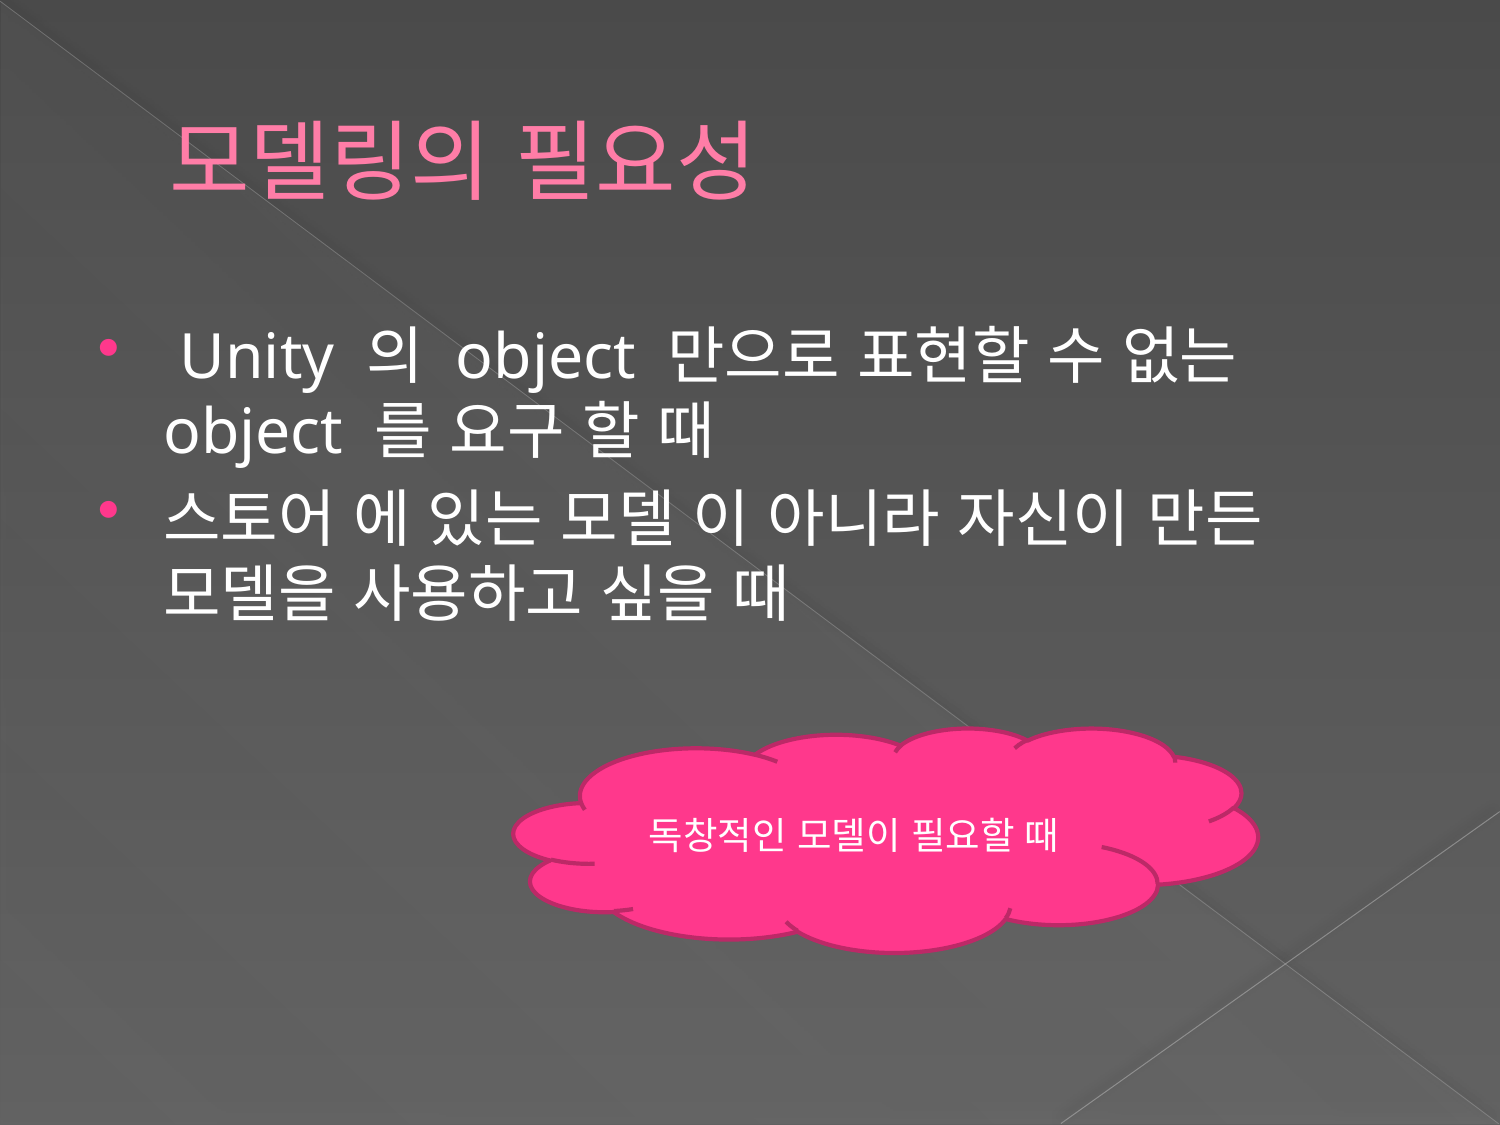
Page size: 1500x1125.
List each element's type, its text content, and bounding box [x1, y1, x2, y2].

title 모델링의 필요성 [75, 43, 1425, 274]
text_box 독창적인 모델이 필요할 때 [511, 726, 1261, 956]
list Unity 의 object 만으로 표현할 수 없는 object 를 요구 할 때 스토어 에 있는 모델 이 아니라 자신이 만든 모델을 사용하고 싶을 때 [75, 308, 1425, 1059]
